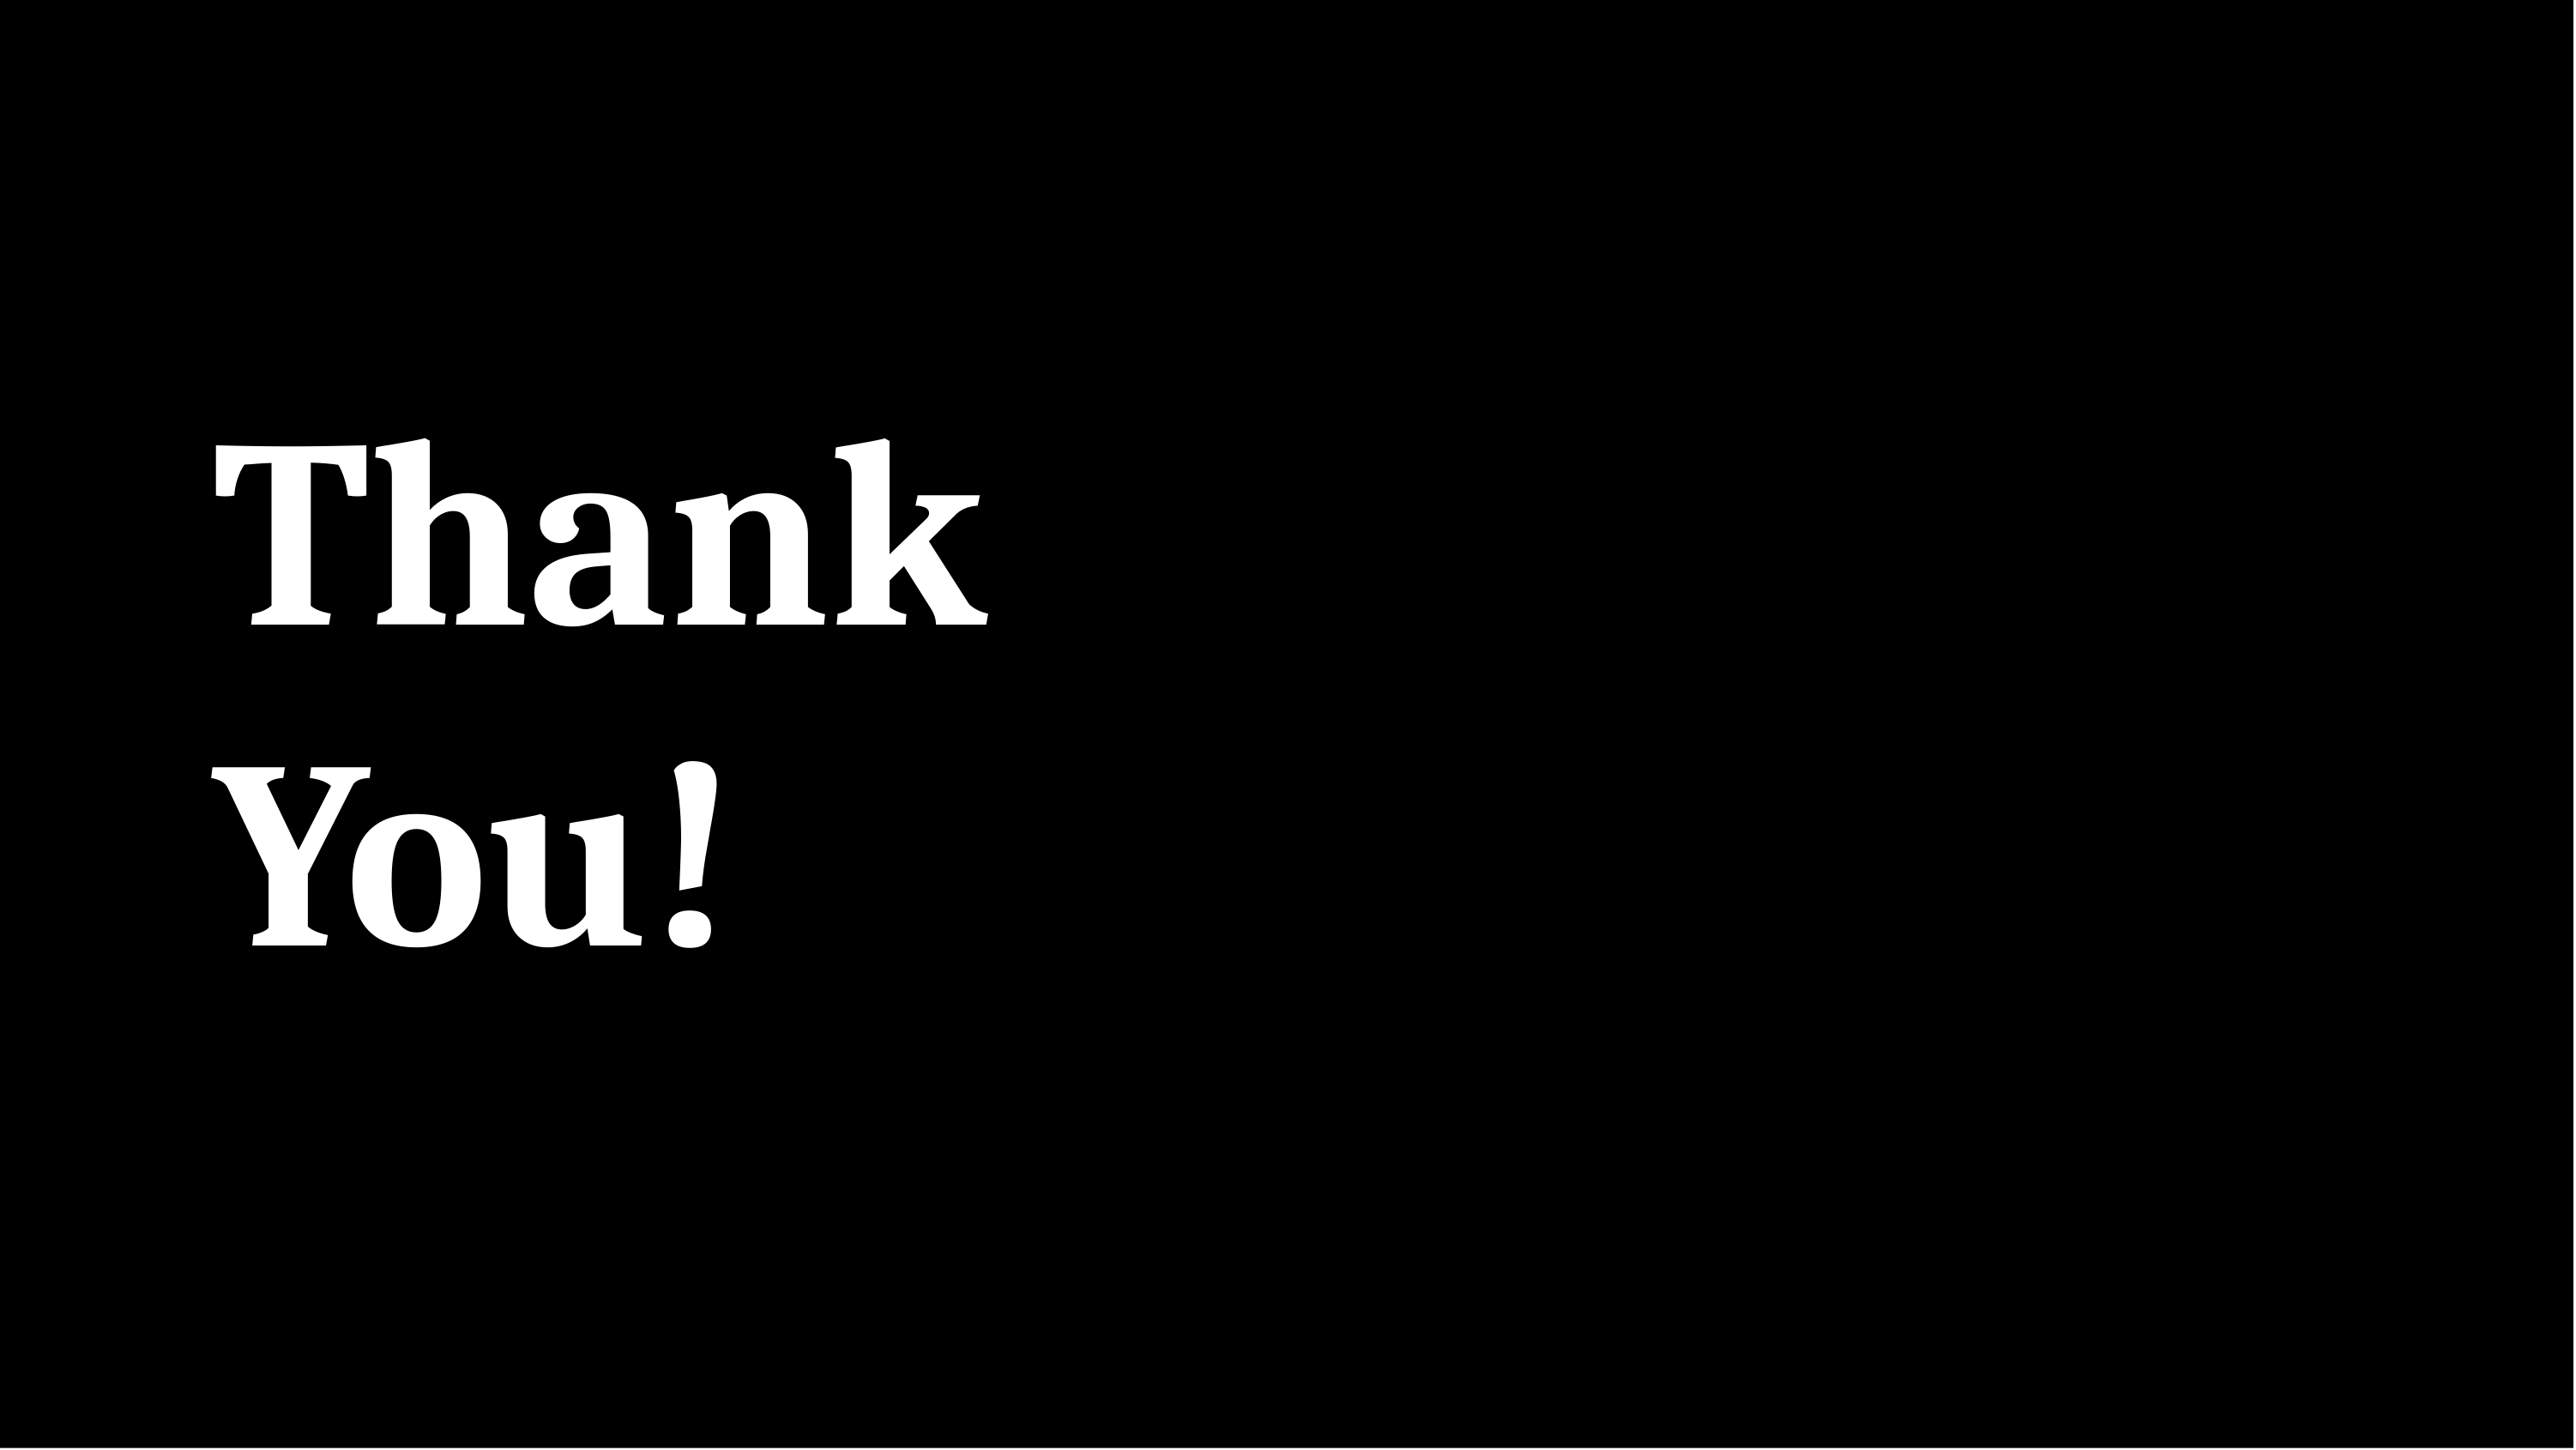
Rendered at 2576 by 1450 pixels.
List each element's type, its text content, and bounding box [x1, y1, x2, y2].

text_box [211, 716, 903, 772]
title Thank You! [211, 356, 1215, 1000]
text_box [0, 0, 2573, 1448]
